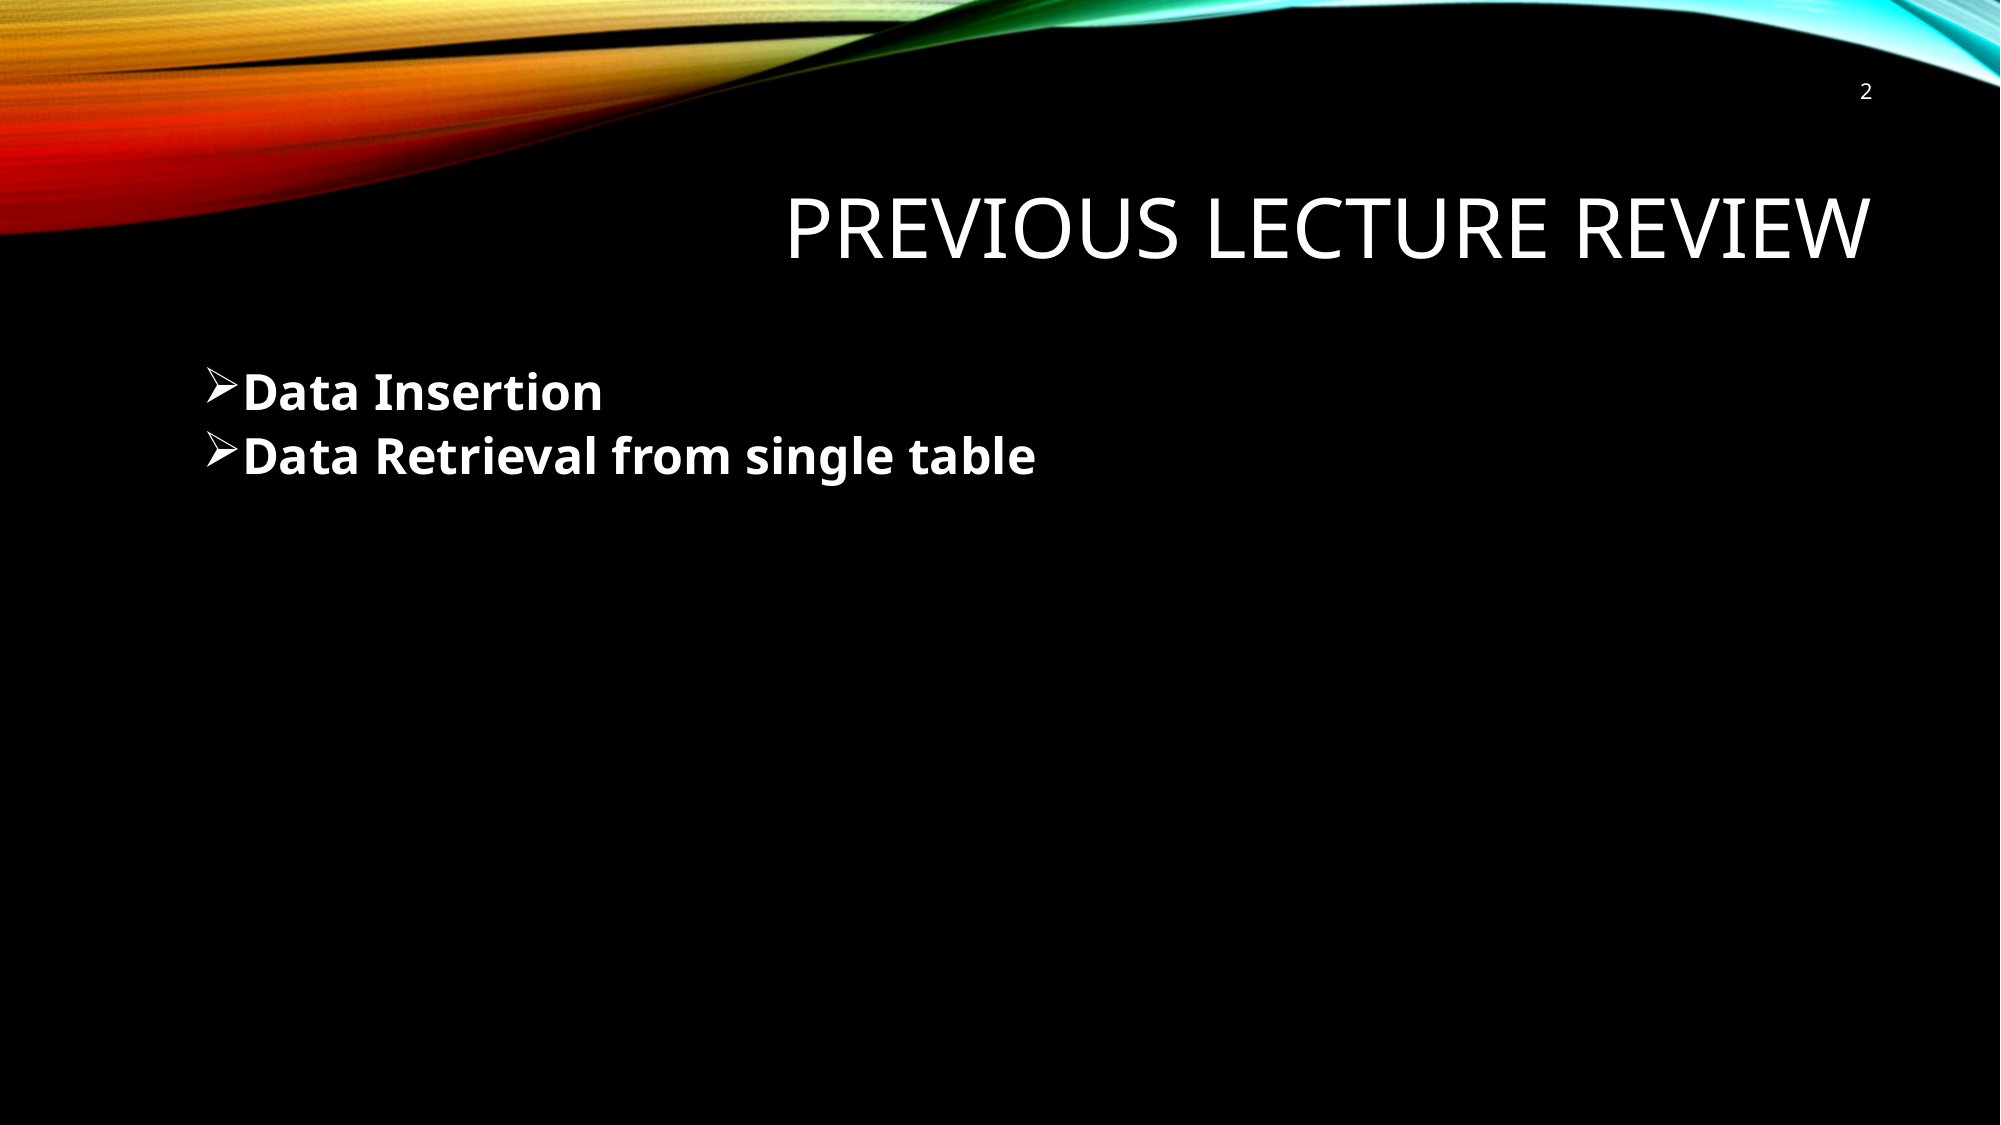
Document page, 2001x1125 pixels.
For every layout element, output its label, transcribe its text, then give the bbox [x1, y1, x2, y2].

slide_number 2 [1437, 62, 1888, 123]
list Data Insertion Data Retrieval from single table [112, 360, 1888, 1021]
picture [0, 0, 2000, 237]
title Previous Lecture Review [474, 125, 1888, 338]
